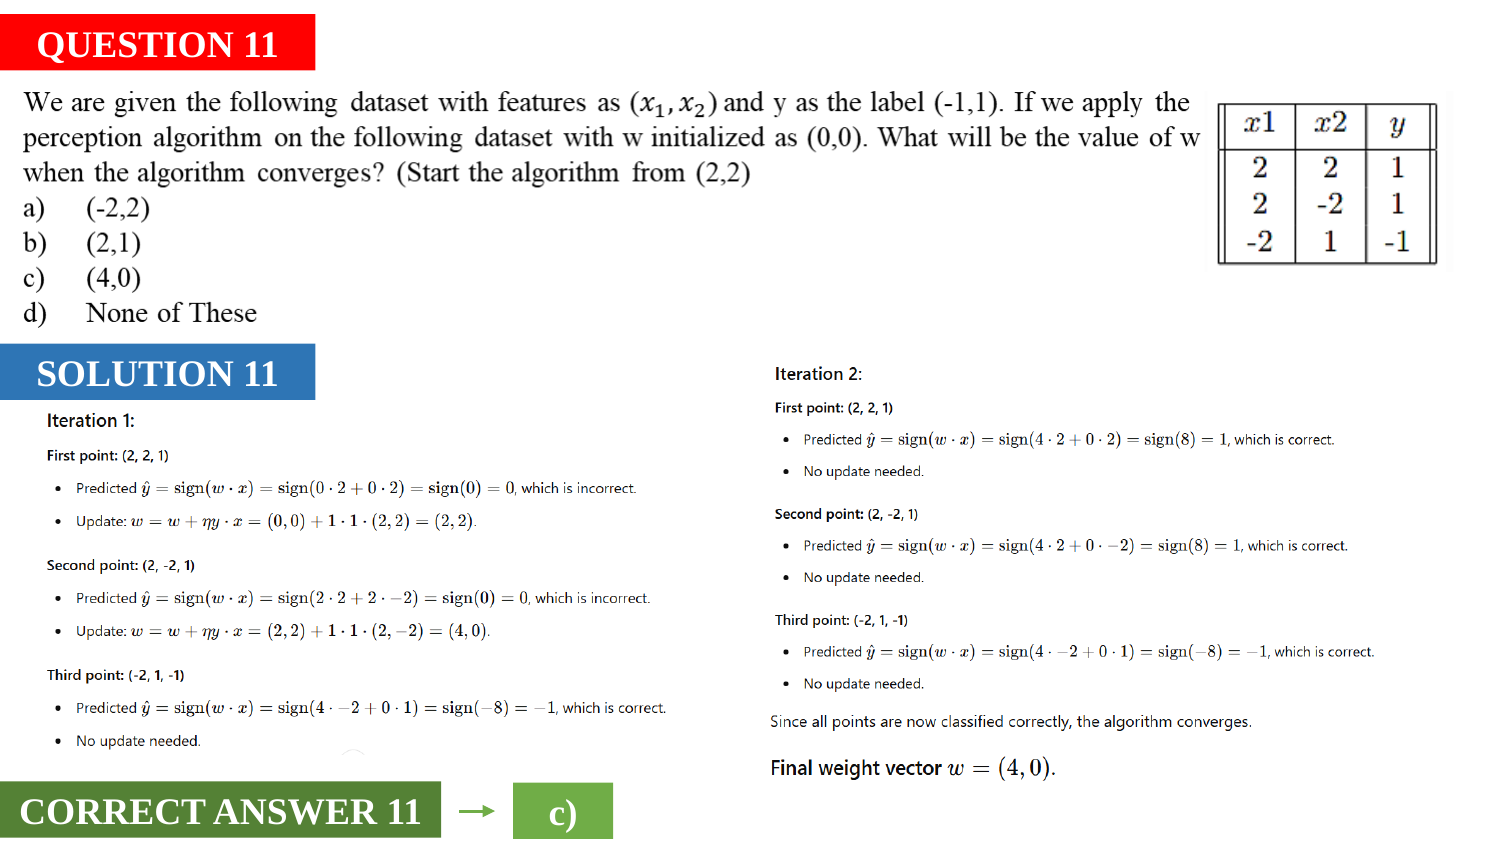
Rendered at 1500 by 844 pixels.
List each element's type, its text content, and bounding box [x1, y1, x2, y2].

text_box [30, 356, 1388, 785]
picture [1204, 91, 1454, 272]
text_box CORRECT ANSWER 11 [0, 781, 442, 838]
text_box SOLUTION 11 [0, 343, 316, 400]
text_box [8, 76, 1218, 339]
text_box c) [513, 793, 614, 839]
text_box QUESTION 11 [0, 14, 316, 71]
